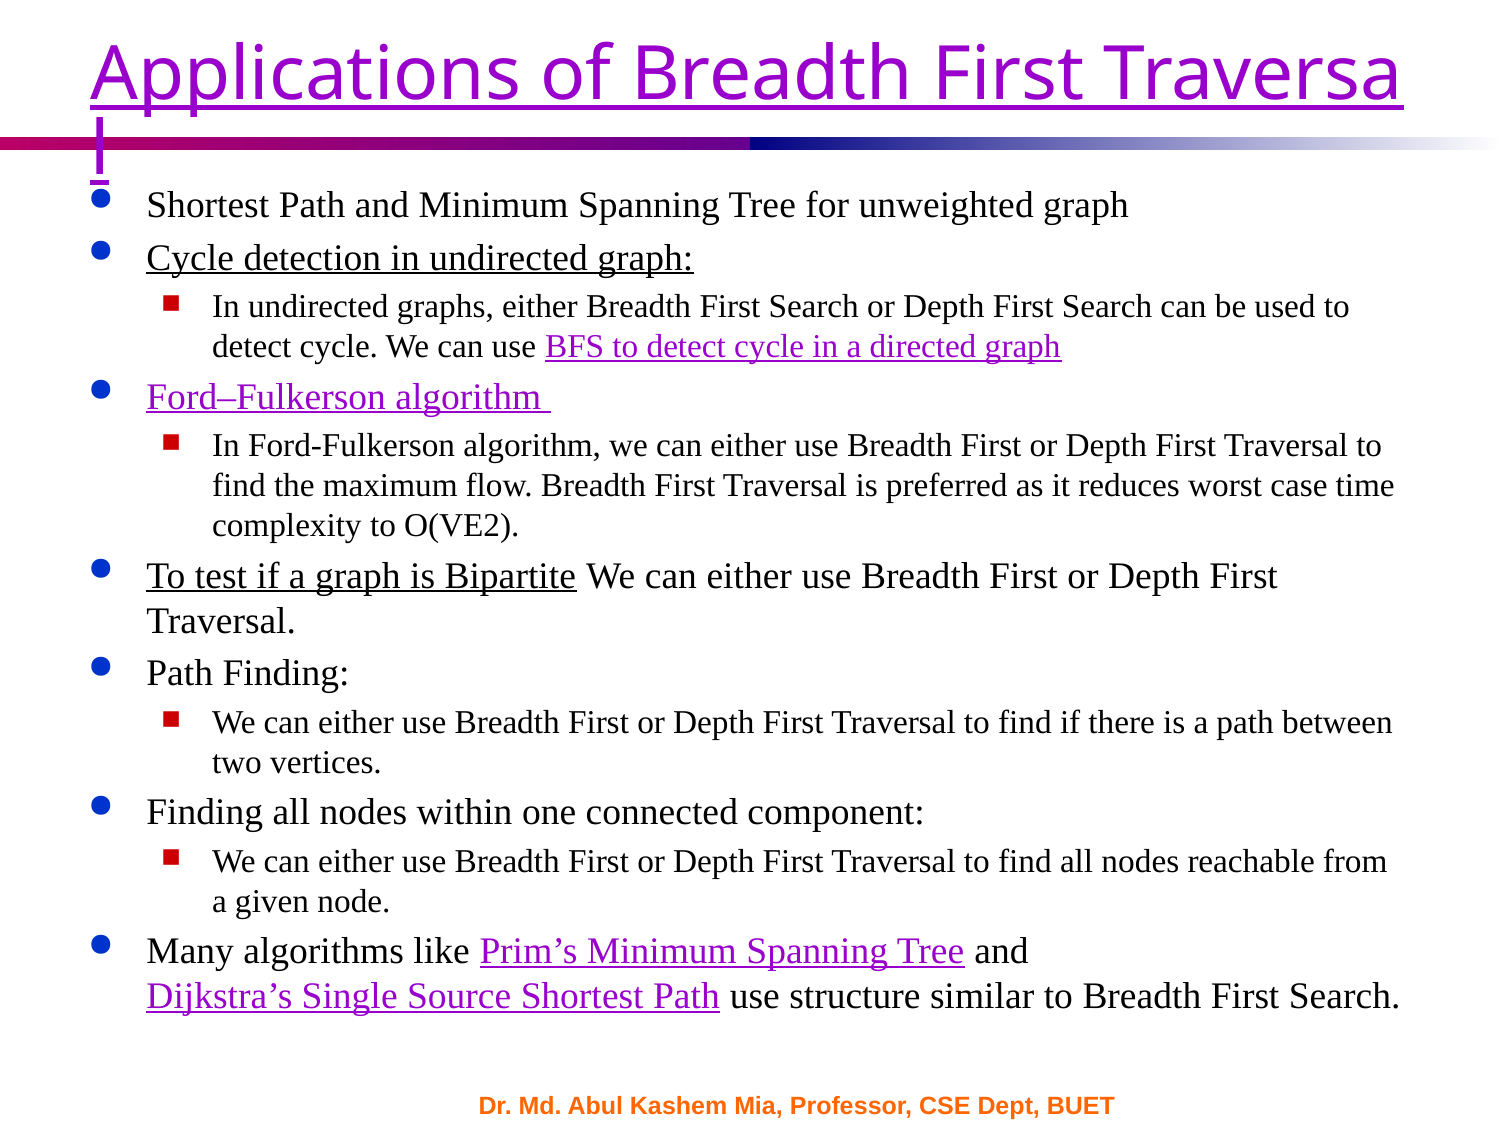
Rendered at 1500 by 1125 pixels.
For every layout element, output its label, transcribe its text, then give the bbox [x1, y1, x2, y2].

list Shortest Path and Minimum Spanning Tree for unweighted graph Cycle detection in undirected graph: In undirected graphs, either Breadth First Search or Depth First Search can be used to detect cycle. We can use BFS to detect cycle in a directed graph Ford–Fulkerson algorithm In Ford-Fulkerson algorithm, we can either use Breadth First or Depth First Traversal to find the maximum flow. Breadth First Traversal is preferred as it reduces worst case time complexity to O(VE2). To test if a graph is Bipartite We can either use Breadth First or Depth First Traversal. Path Finding: We can either use Breadth First or Depth First Traversal to find if there is a path between two vertices. Finding all nodes within one connected component: We can either use Breadth First or Depth First Traversal to find all nodes reachable from a given node. Many algorithms like Prim’s Minimum Spanning Tree and Dijkstra’s Single Source Shortest Path use structure similar to Breadth First Search. [75, 172, 1425, 886]
title Applications of Breadth First Traversal [75, 37, 1425, 114]
